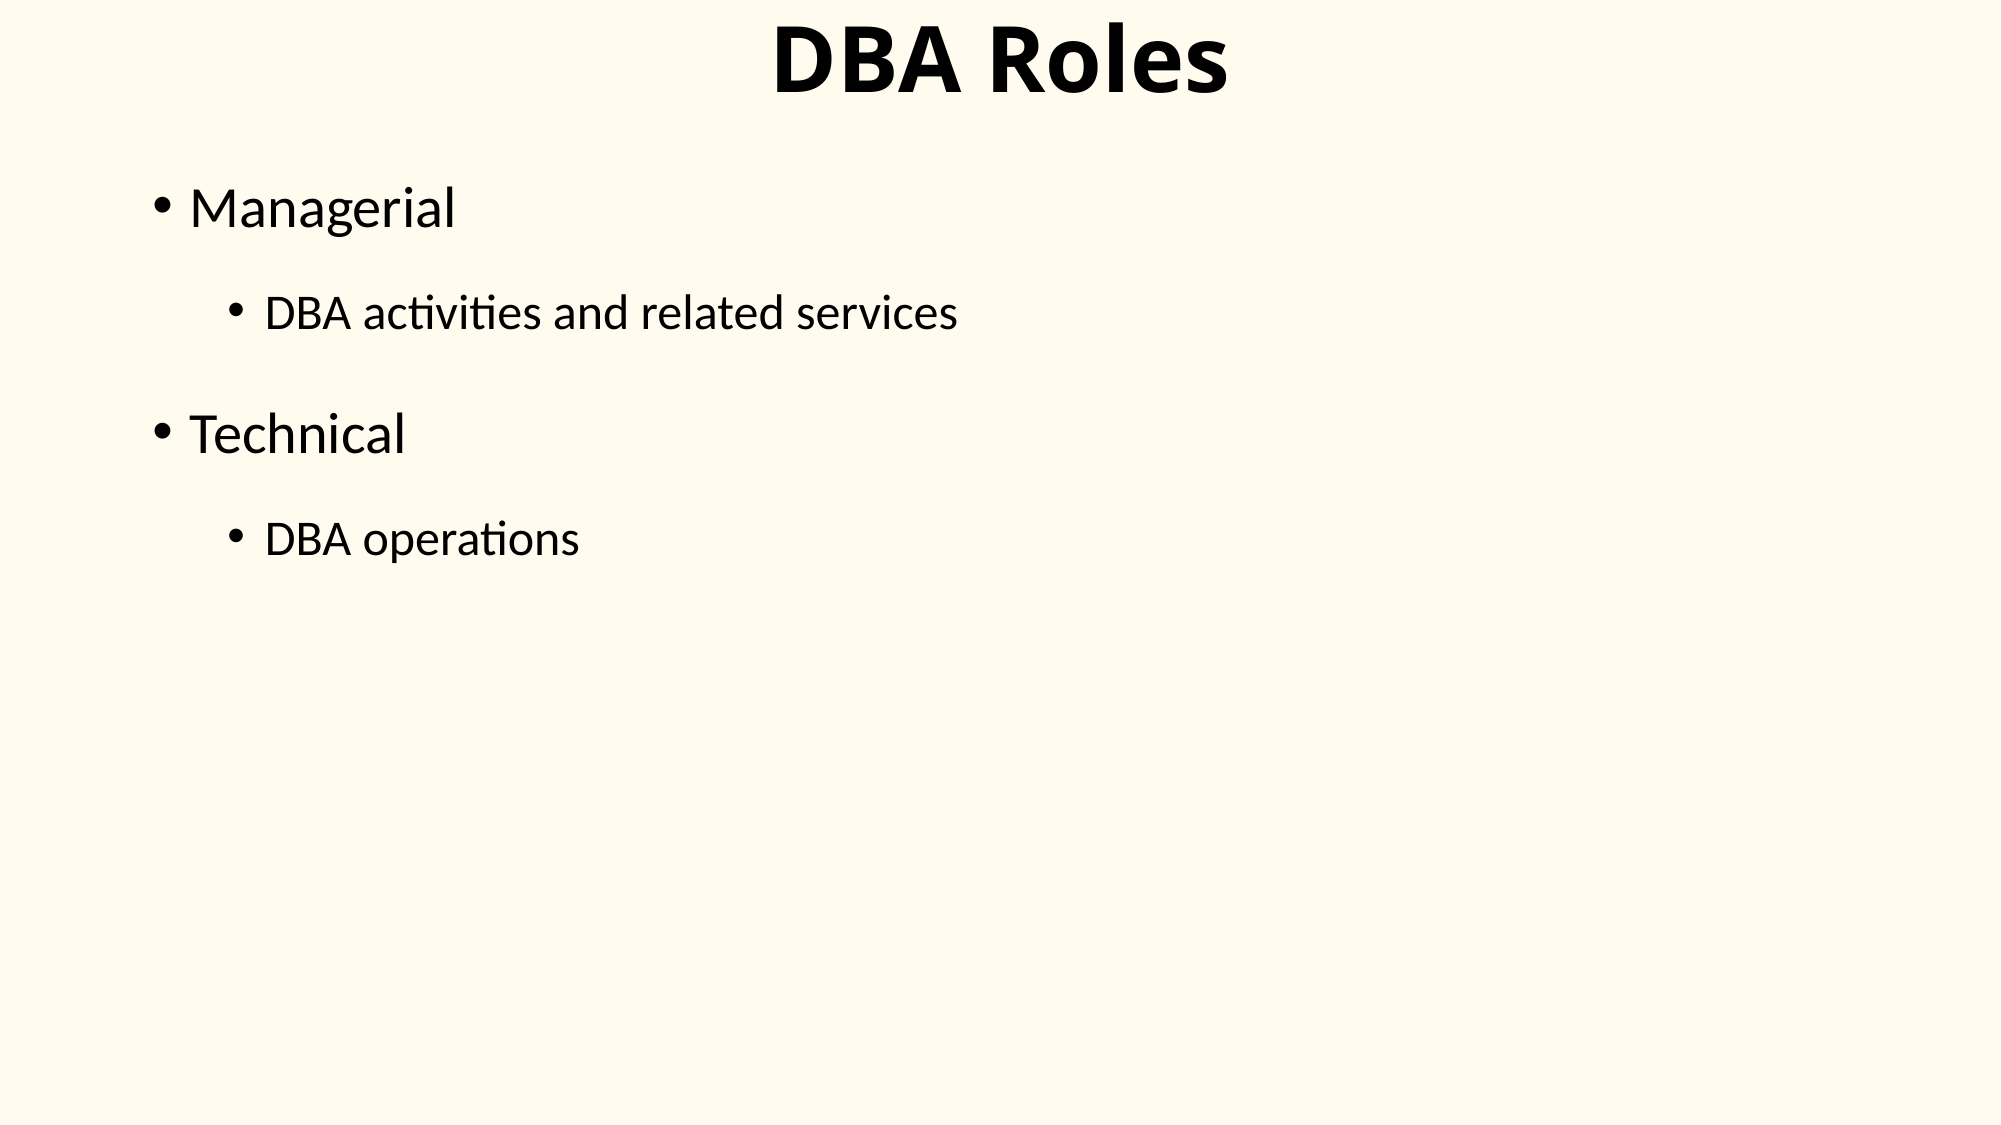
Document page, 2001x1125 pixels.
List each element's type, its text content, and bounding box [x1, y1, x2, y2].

title DBA Roles [0, 0, 2000, 127]
list Managerial DBA activities and related services Technical DBA operations [137, 126, 1863, 1125]
